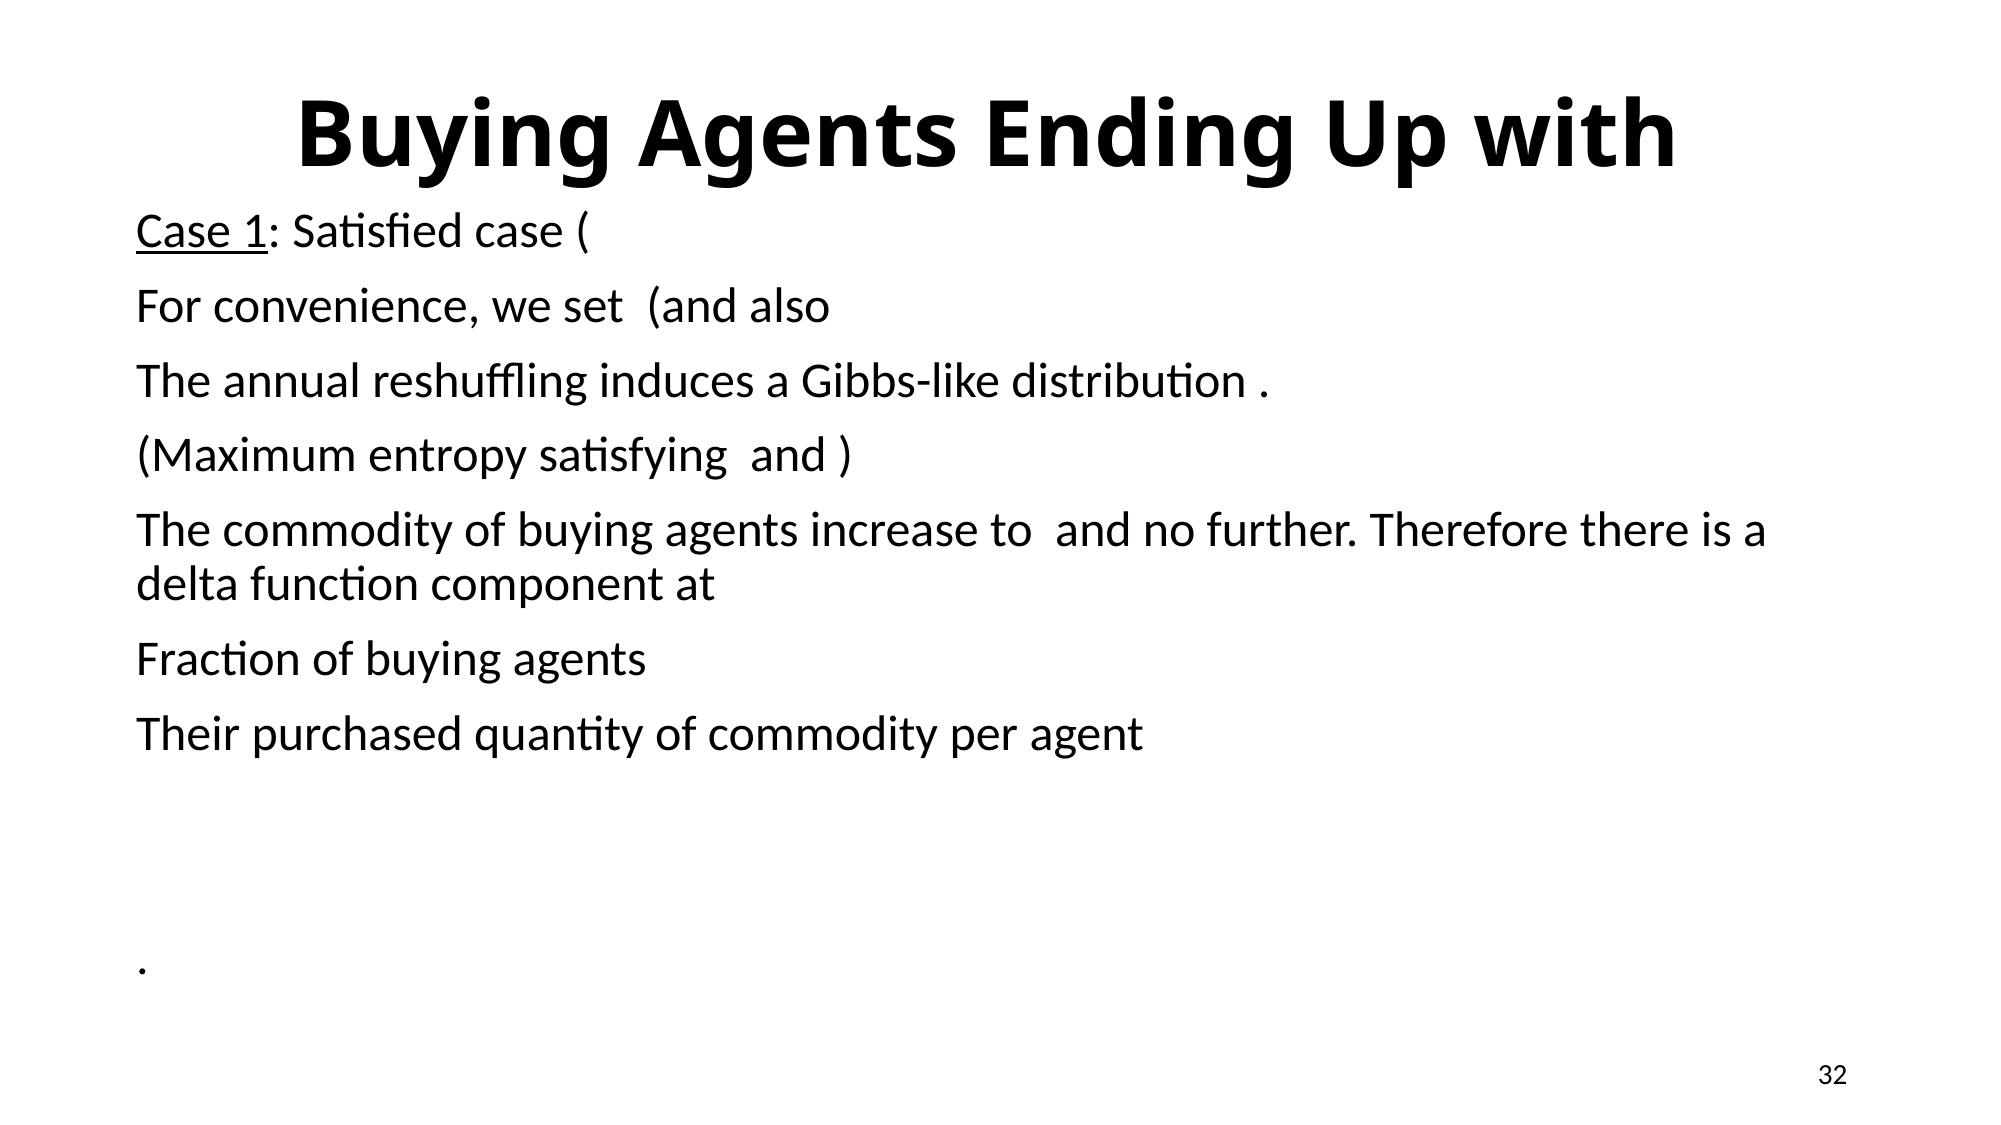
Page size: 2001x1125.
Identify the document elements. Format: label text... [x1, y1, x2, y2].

slide_number 32 [1412, 1042, 1863, 1103]
